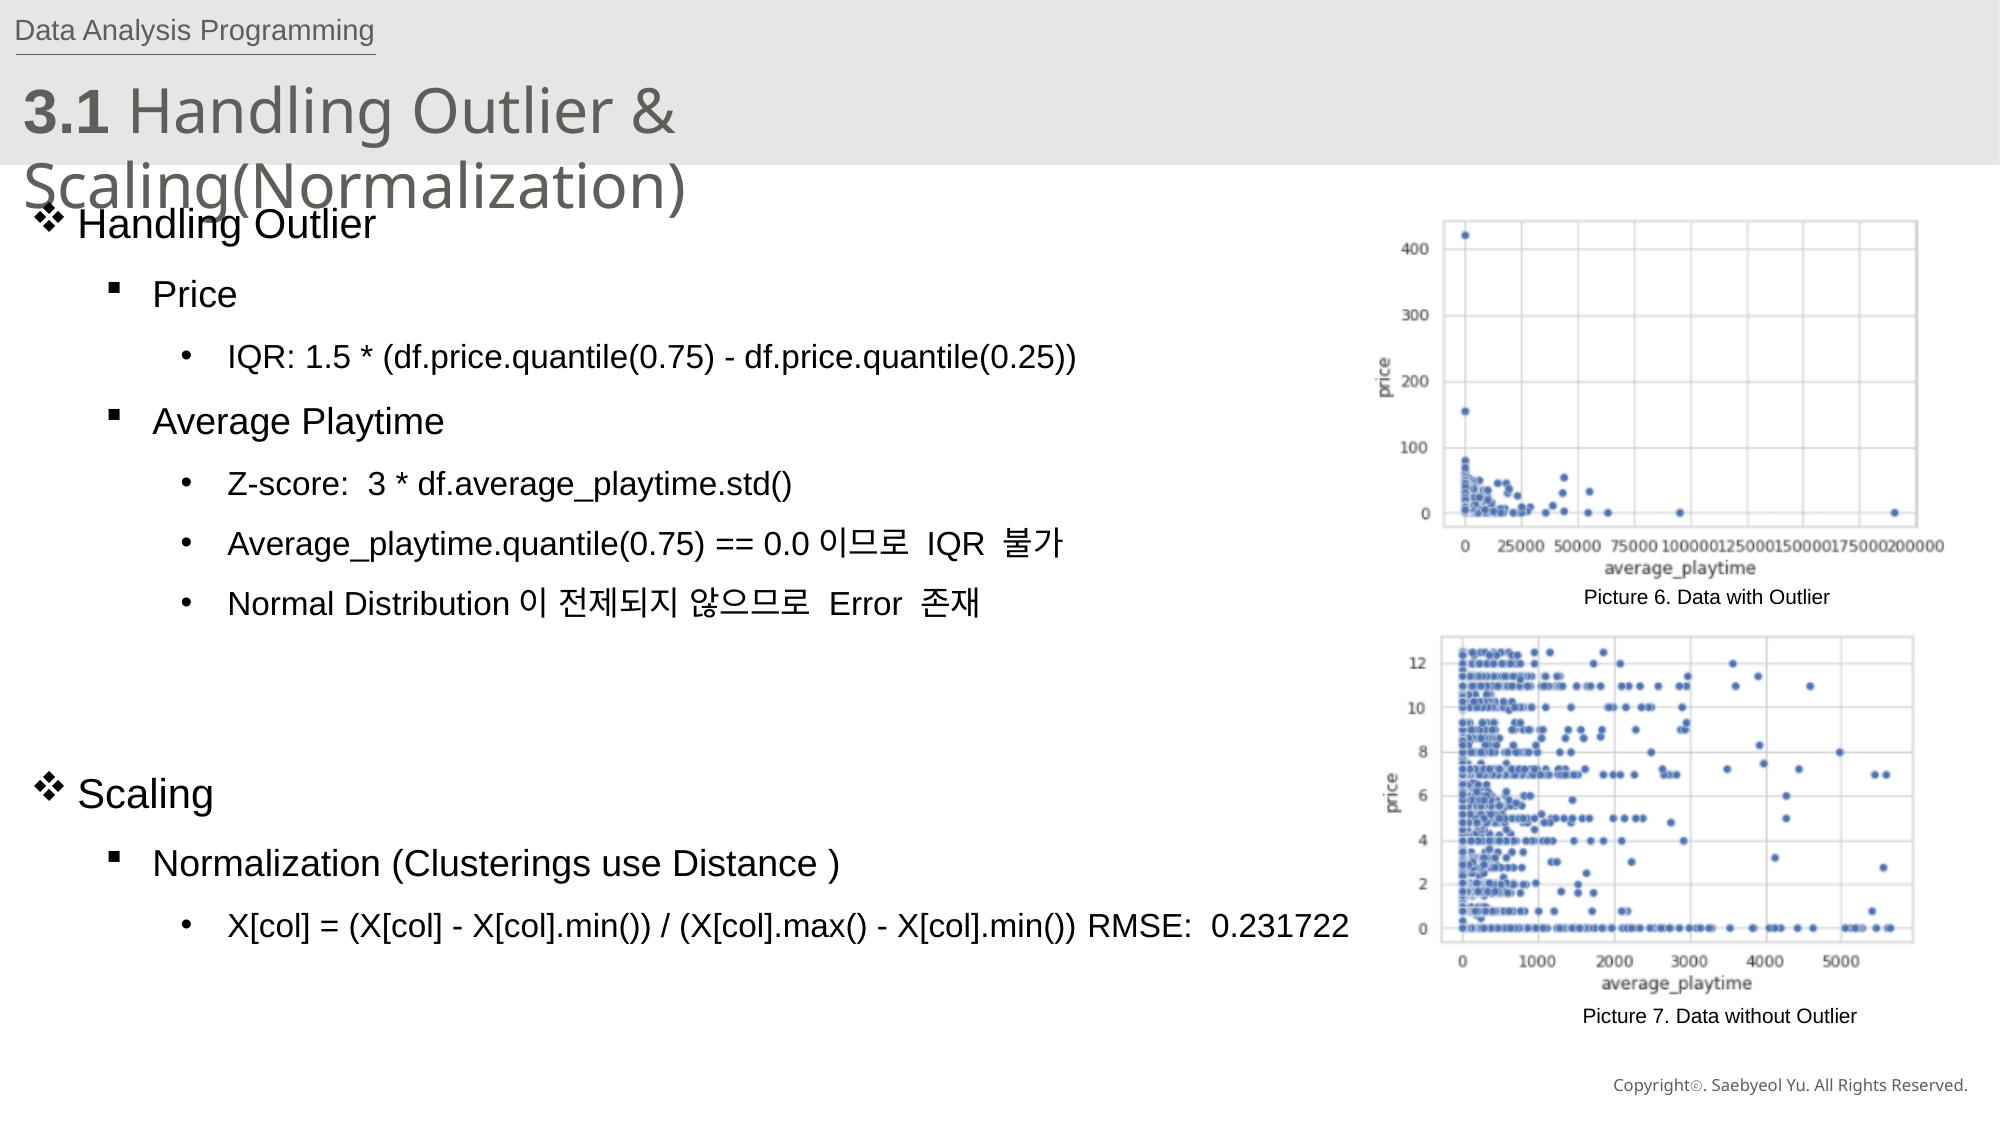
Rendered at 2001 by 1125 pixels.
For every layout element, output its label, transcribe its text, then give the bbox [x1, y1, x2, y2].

text_box 3.1 Handling Outlier & Scaling(Normalization) [8, 64, 1367, 229]
picture [1366, 211, 1955, 601]
picture [1369, 632, 1921, 999]
text_box Picture 6. Data with Outlier [1569, 601, 1846, 616]
text_box Data Analysis Programming [0, 4, 392, 54]
text_box [0, 0, 2000, 166]
text_box Picture 7. Data without Outlier [1567, 999, 1873, 1035]
